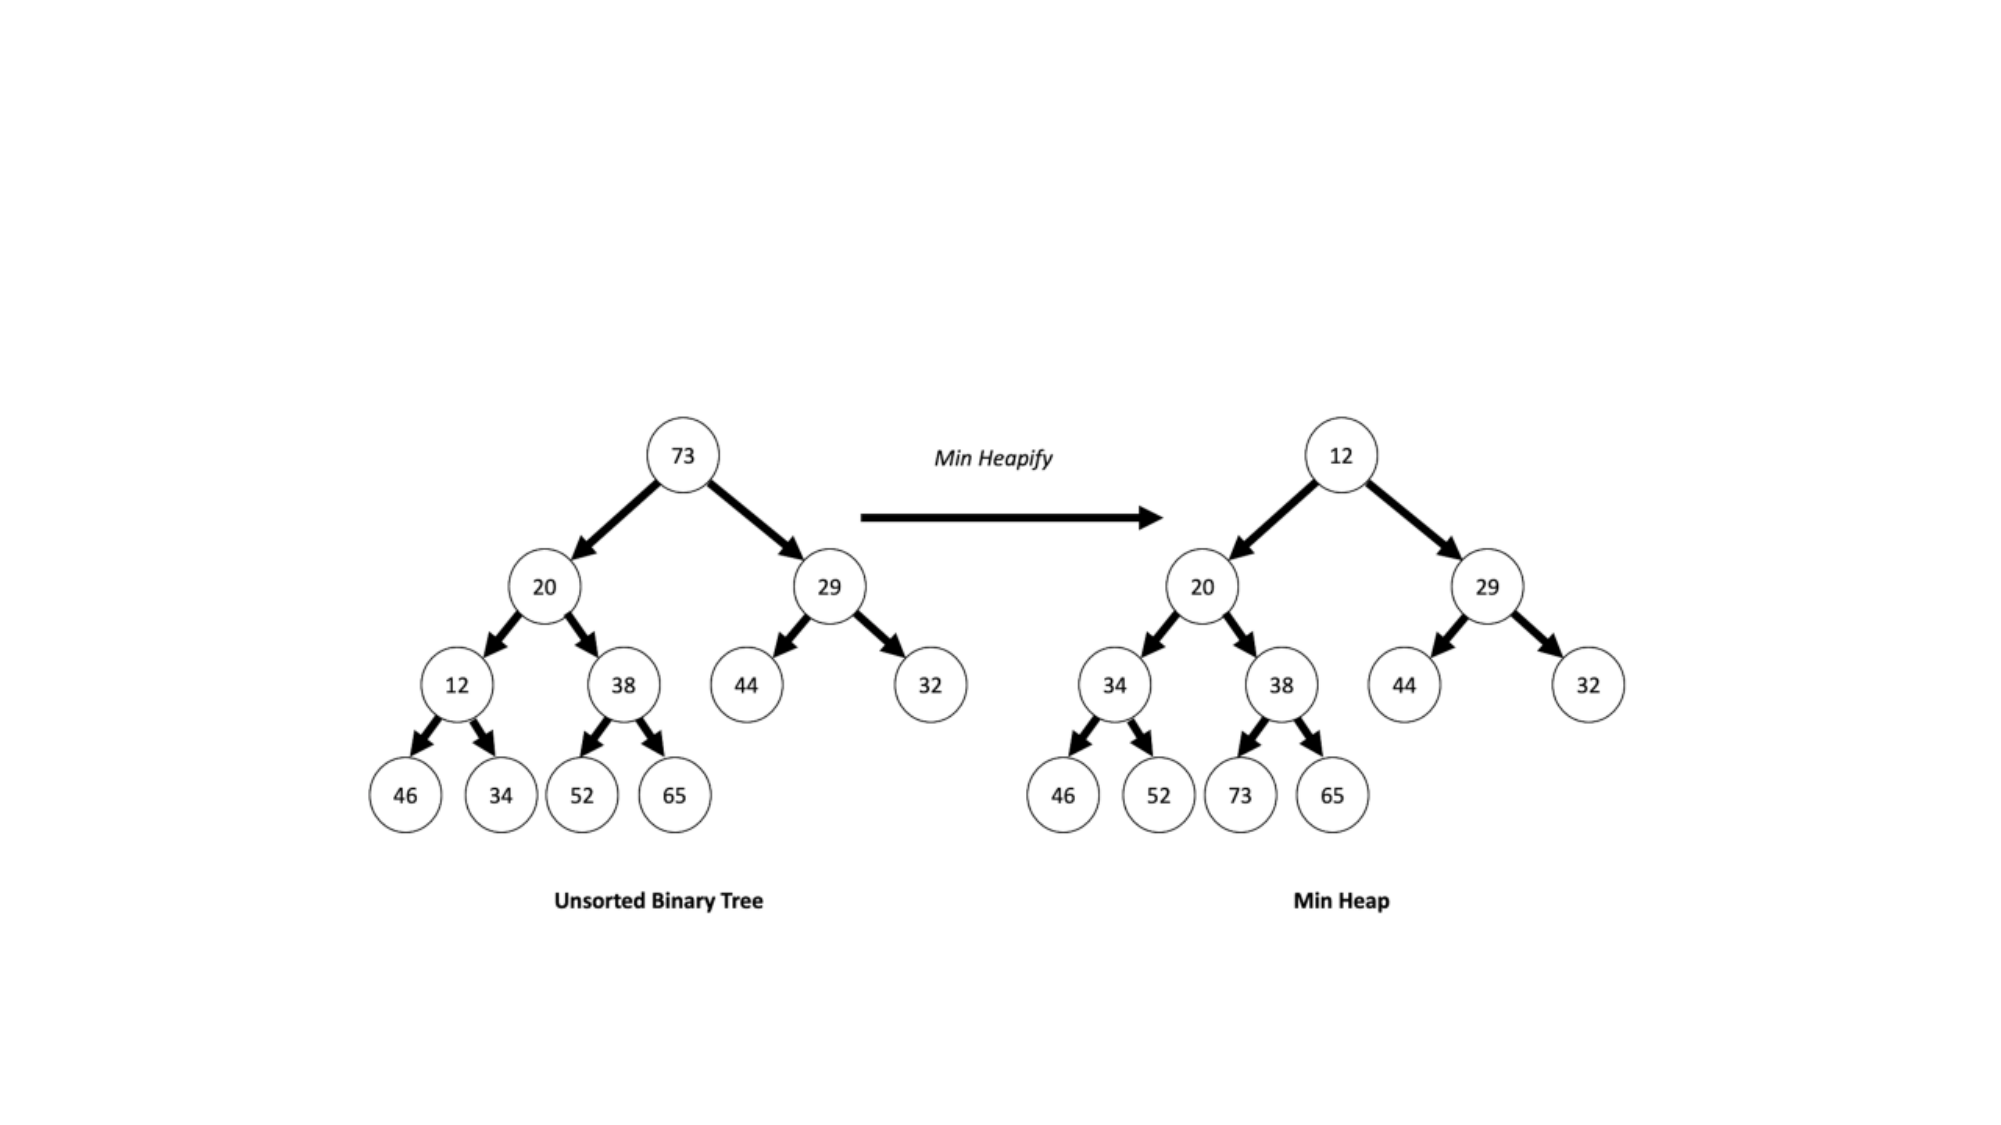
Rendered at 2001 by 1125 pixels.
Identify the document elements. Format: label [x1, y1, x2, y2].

list [367, 373, 1633, 940]
